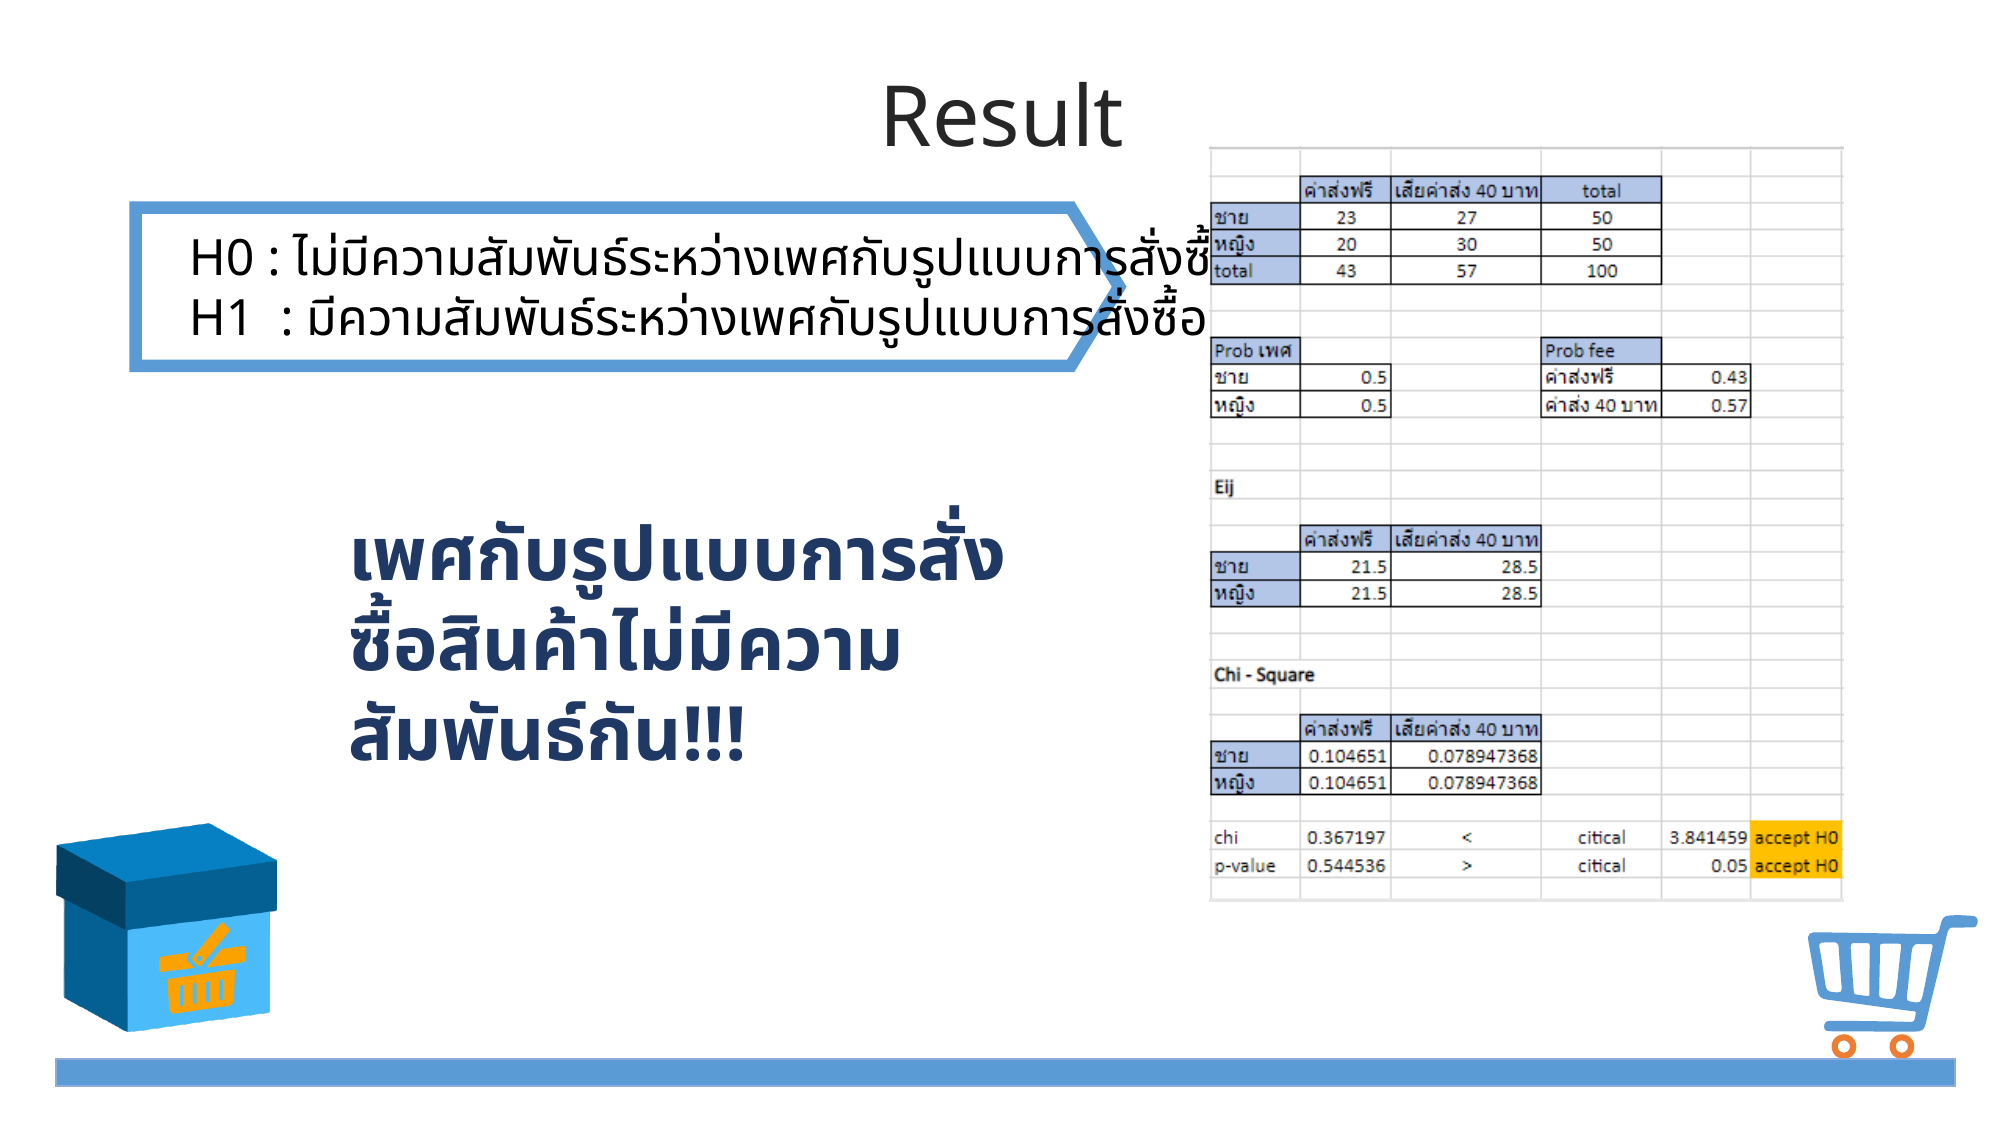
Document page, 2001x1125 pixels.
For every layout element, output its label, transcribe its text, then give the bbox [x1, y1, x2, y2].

list Result [53, 55, 1952, 175]
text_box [1808, 915, 1978, 1060]
text_box [134, 206, 1080, 367]
text_box H0 : ไม่มีความสัมพันธ์ระหว่างเพศกับรูปแบบการสั่งซื้อสินค้า H1 : มีความสัมพันธ์ระหว่างเพศกับรูปแบบการสั่งซื้อสินค้า [174, 218, 1209, 354]
text_box [55, 1058, 1956, 1087]
text_box เพศกับรูปแบบการสั่งซื้อสินค้าไม่มีความสัมพันธ์กัน!!! [333, 498, 1025, 784]
picture [56, 823, 277, 1032]
picture [1209, 146, 1844, 902]
